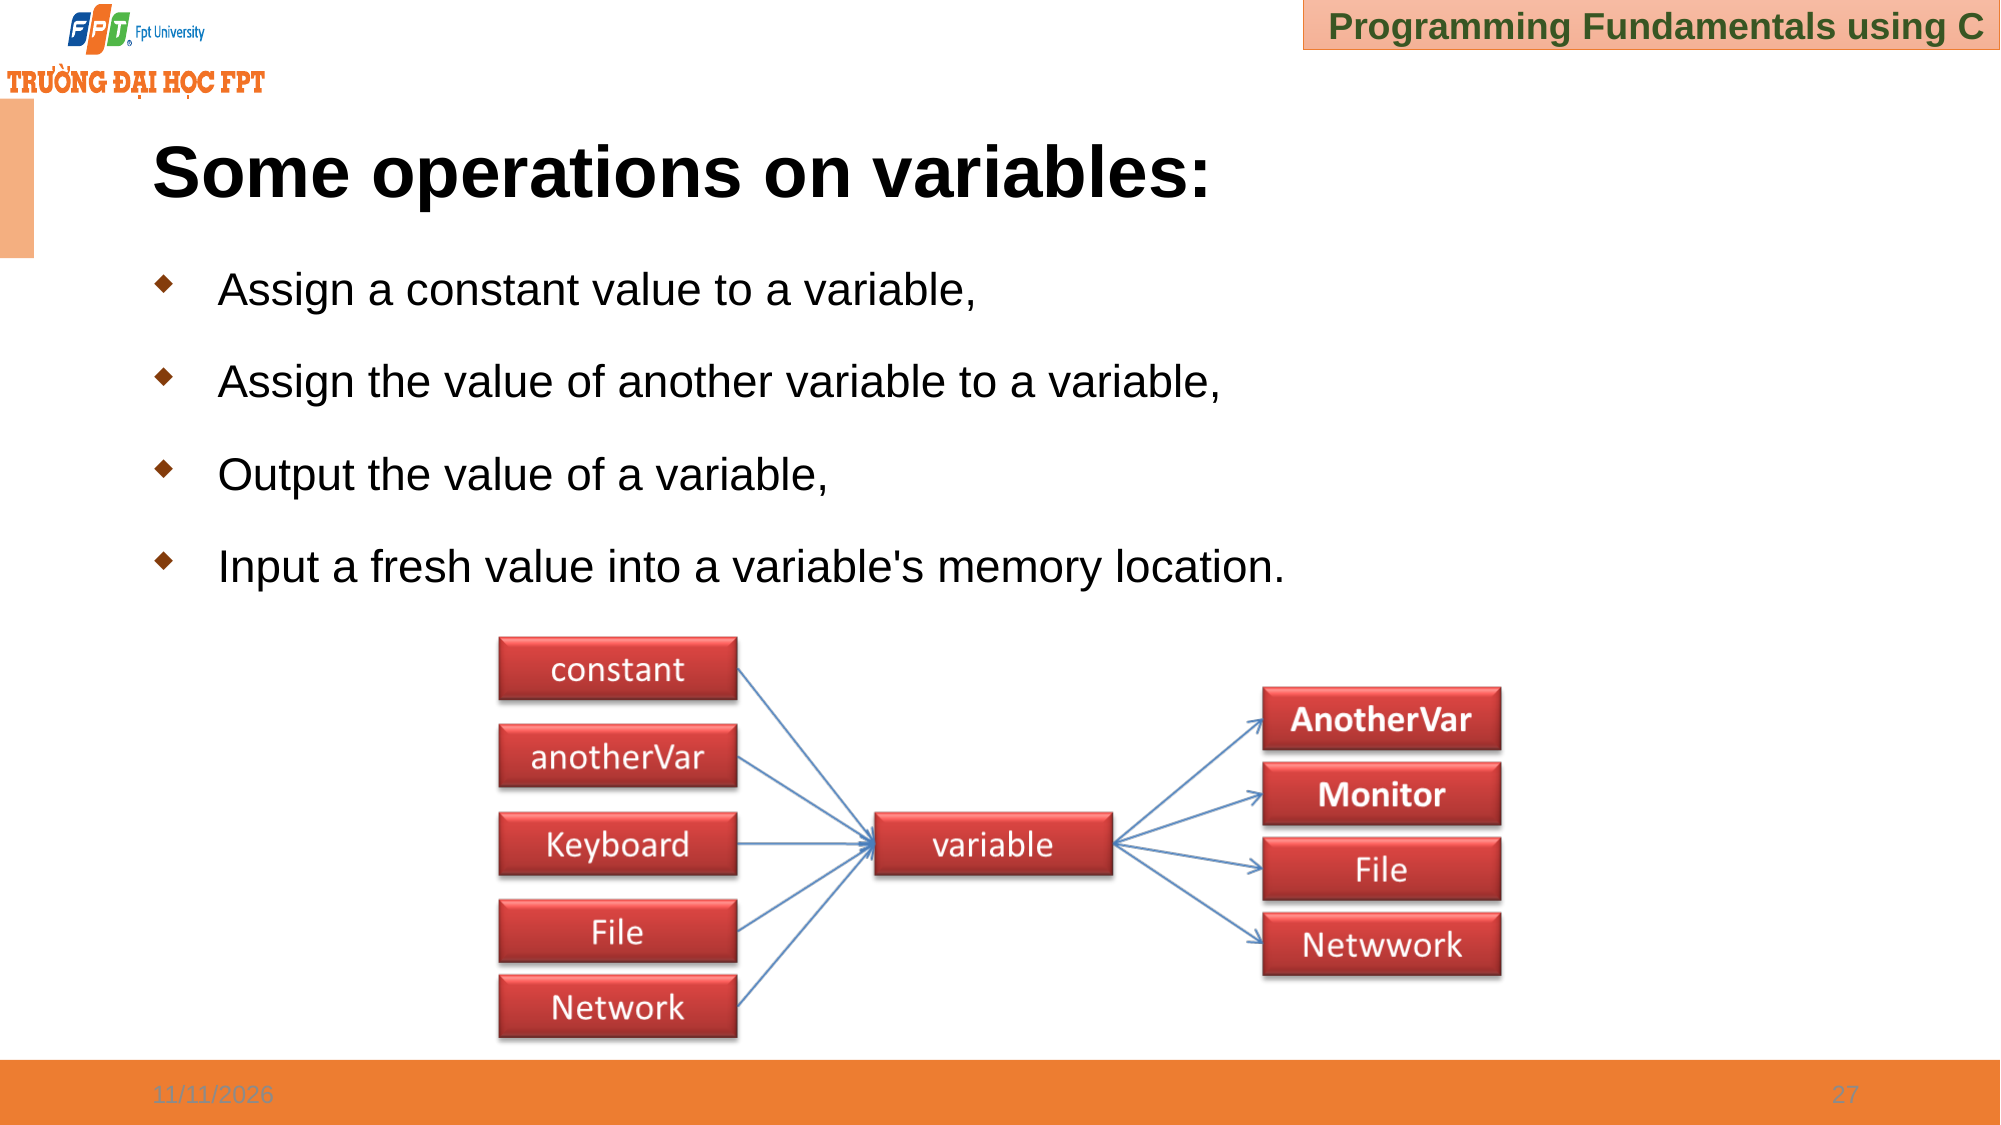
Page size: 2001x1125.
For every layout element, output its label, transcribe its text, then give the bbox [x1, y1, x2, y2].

list Assign a constant value to a variable, Assign the value of another variable to a variable, Output the value of a variable, Input a fresh value into a variable's memory location. [137, 235, 1863, 1057]
picture [490, 628, 1510, 1065]
title Some operations on variables: [137, 126, 1863, 222]
slide_number 27 [1424, 1063, 1875, 1123]
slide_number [137, 1063, 588, 1123]
